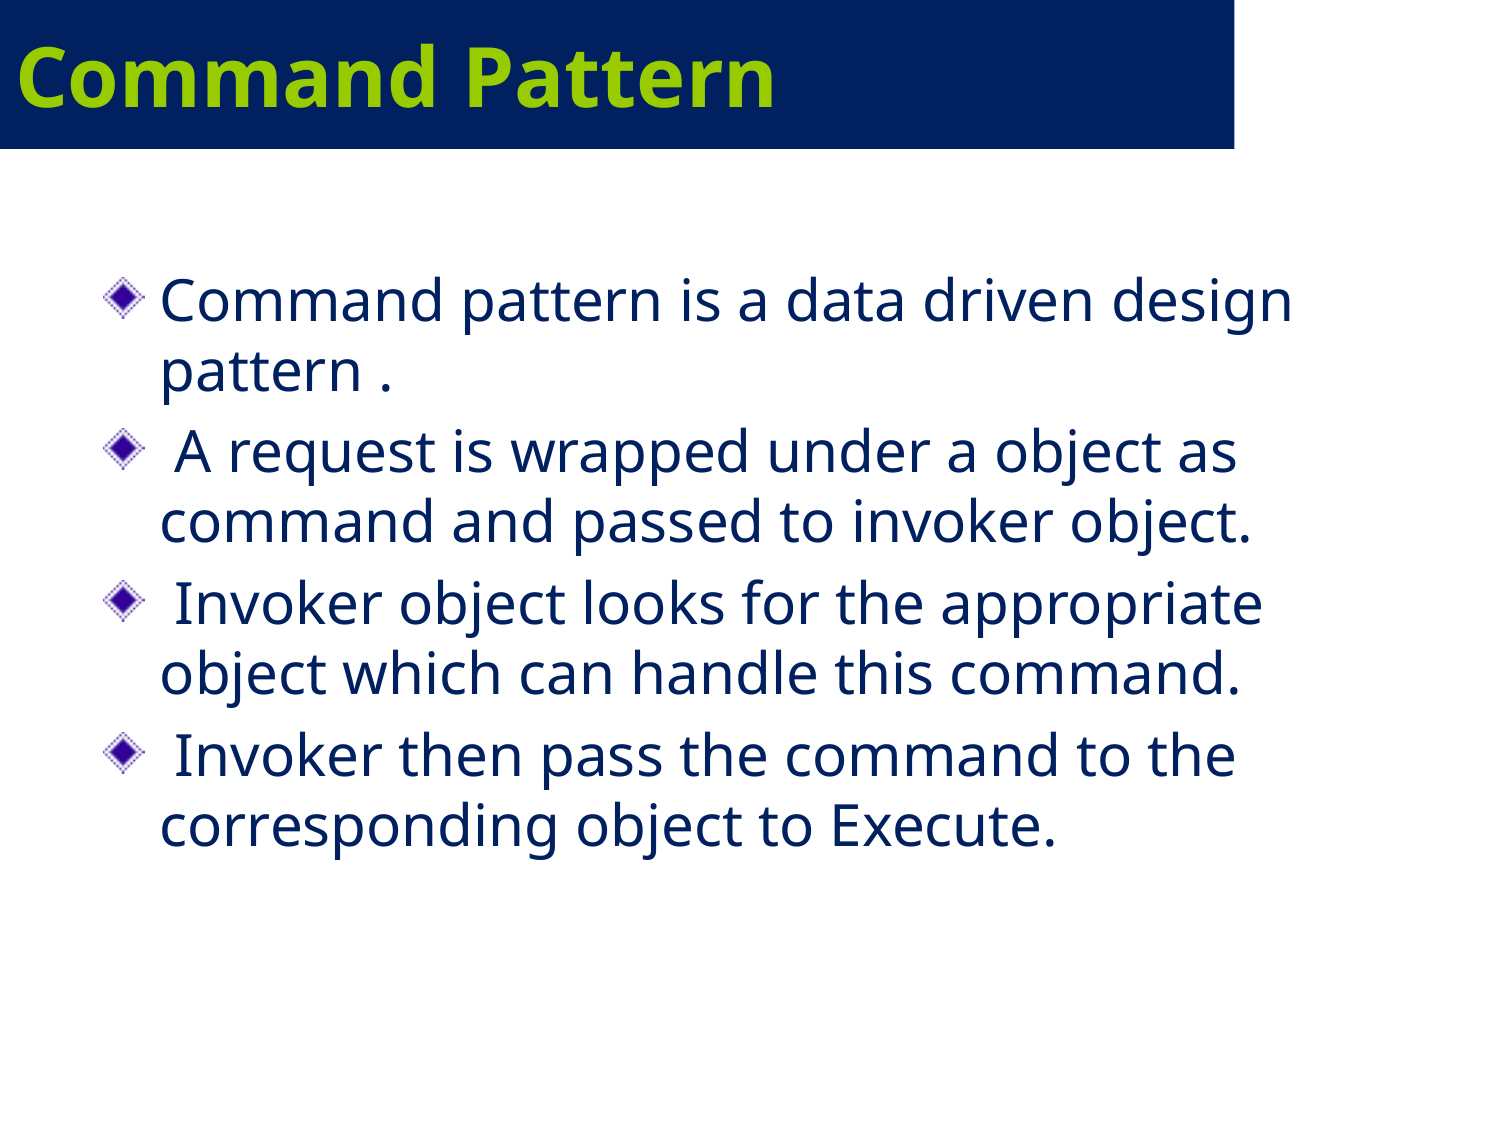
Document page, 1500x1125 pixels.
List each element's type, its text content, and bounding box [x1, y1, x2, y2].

picture [103, 428, 145, 470]
list Command pattern is a data driven design pattern . A request is wrapped under a object as command and passed to invoker object. Invoker object looks for the appropriate object which can handle this command. Invoker then pass the command to the corresponding object to Execute. [88, 255, 1439, 998]
picture [103, 732, 145, 774]
title Command Pattern [0, 0, 1235, 149]
picture [103, 580, 145, 622]
picture [103, 277, 145, 319]
